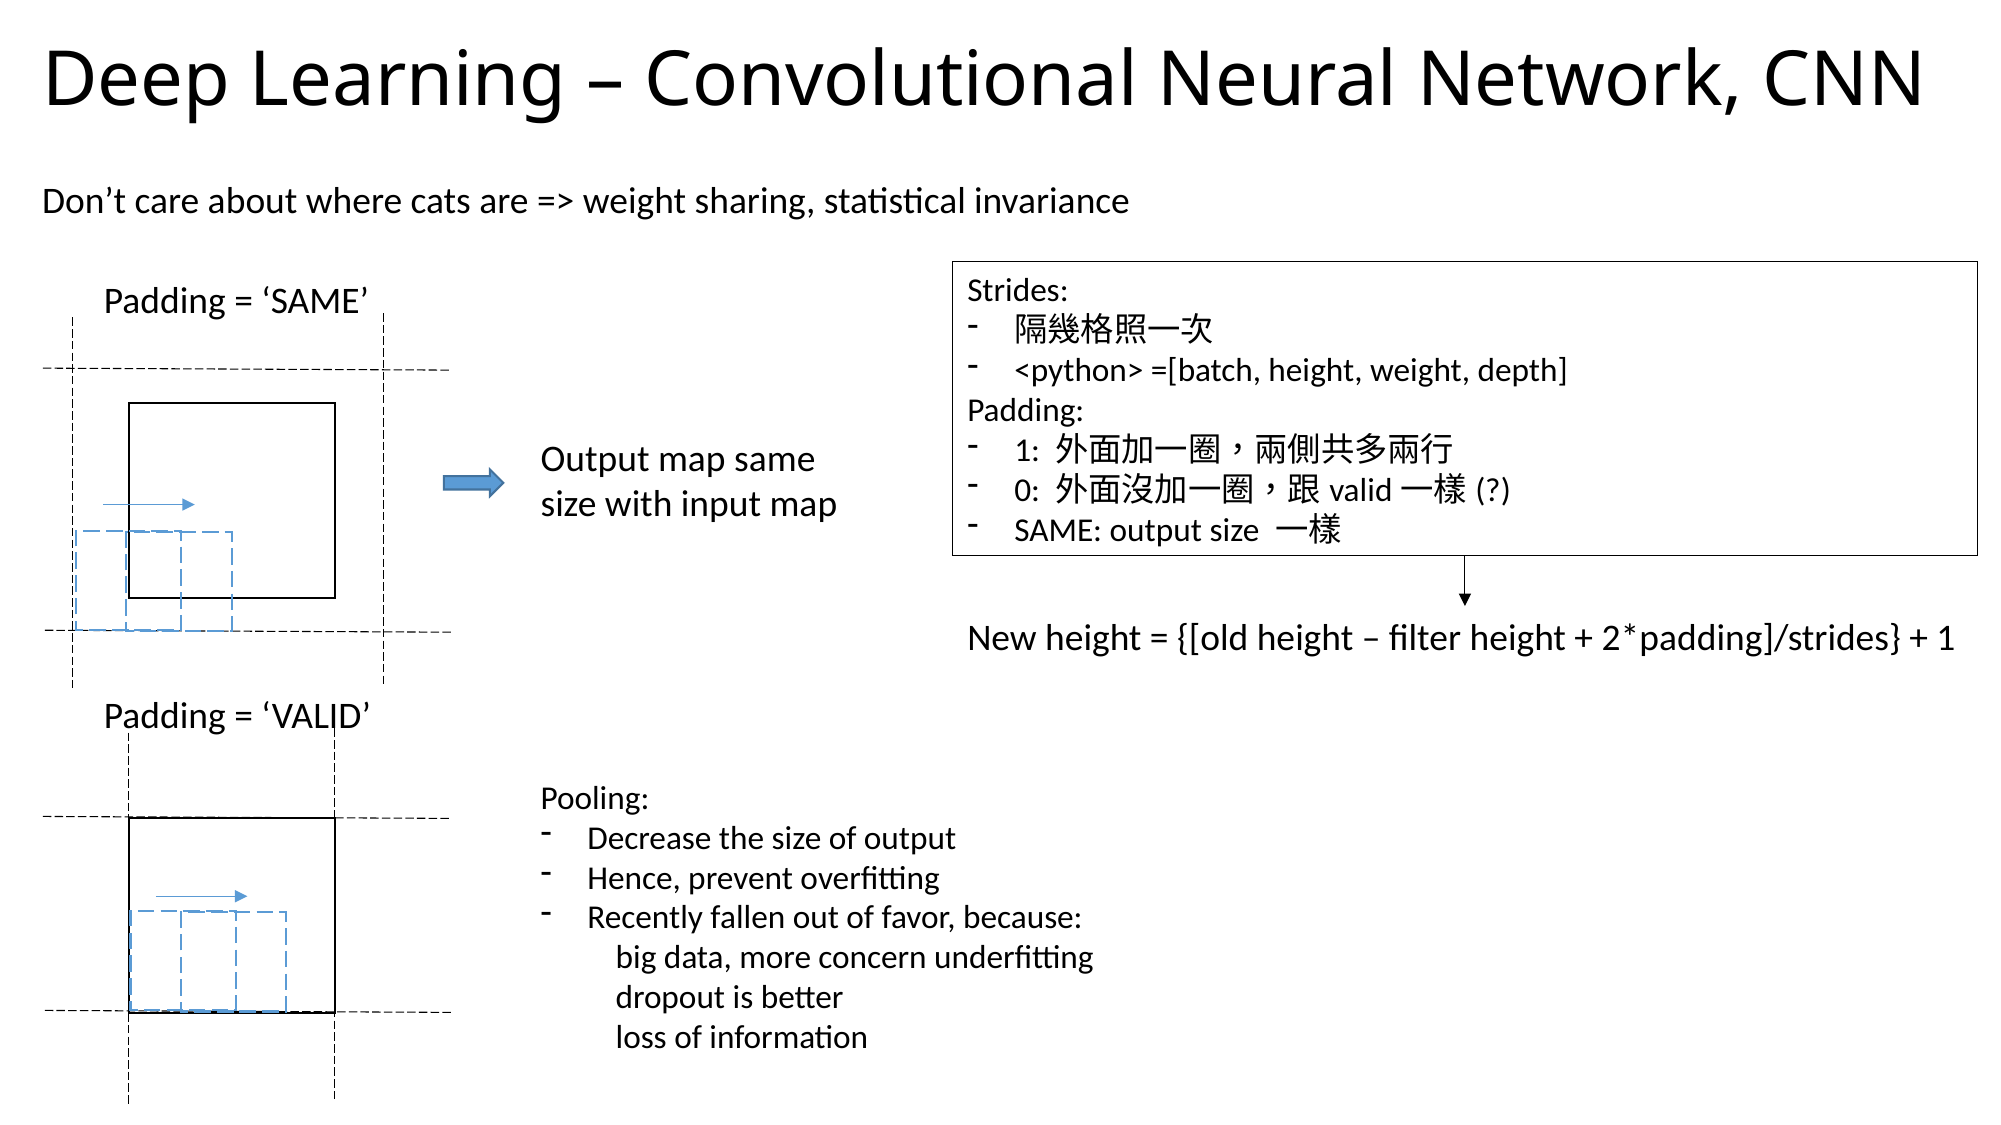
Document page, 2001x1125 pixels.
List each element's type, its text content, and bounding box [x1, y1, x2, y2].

text_box Pooling: Decrease the size of output Hence, prevent overfitting Recently fallen out of favor, because: big data, more concern underfitting dropout is better loss of information [525, 768, 1128, 1063]
text_box Strides: 隔幾格照一次 <python> =[batch, height, weight, depth] Padding: 1: 外面加一圈，兩側共多兩行 0: 外面沒加一圈，跟valid一樣(?) SAME: output size 一樣 [952, 261, 1978, 556]
text_box [129, 819, 334, 1010]
text_box Padding = ‘VALID’ [89, 683, 404, 744]
text_box [442, 466, 505, 499]
text_box [180, 911, 287, 1010]
text_box New height = {[old height – filter height + 2*padding]/strides} + 1 [952, 605, 1978, 666]
text_box [129, 910, 237, 1010]
text_box [125, 531, 233, 630]
text_box Padding = ‘SAME’ [89, 268, 404, 328]
text_box Don’t care about where cats are => weight sharing, statistical invariance [27, 168, 1167, 229]
title Deep Learning – Convolutional Neural Network, CNN [27, 21, 1964, 141]
text_box [128, 402, 336, 599]
text_box Output map same size with input map [525, 426, 863, 531]
text_box [75, 530, 182, 630]
